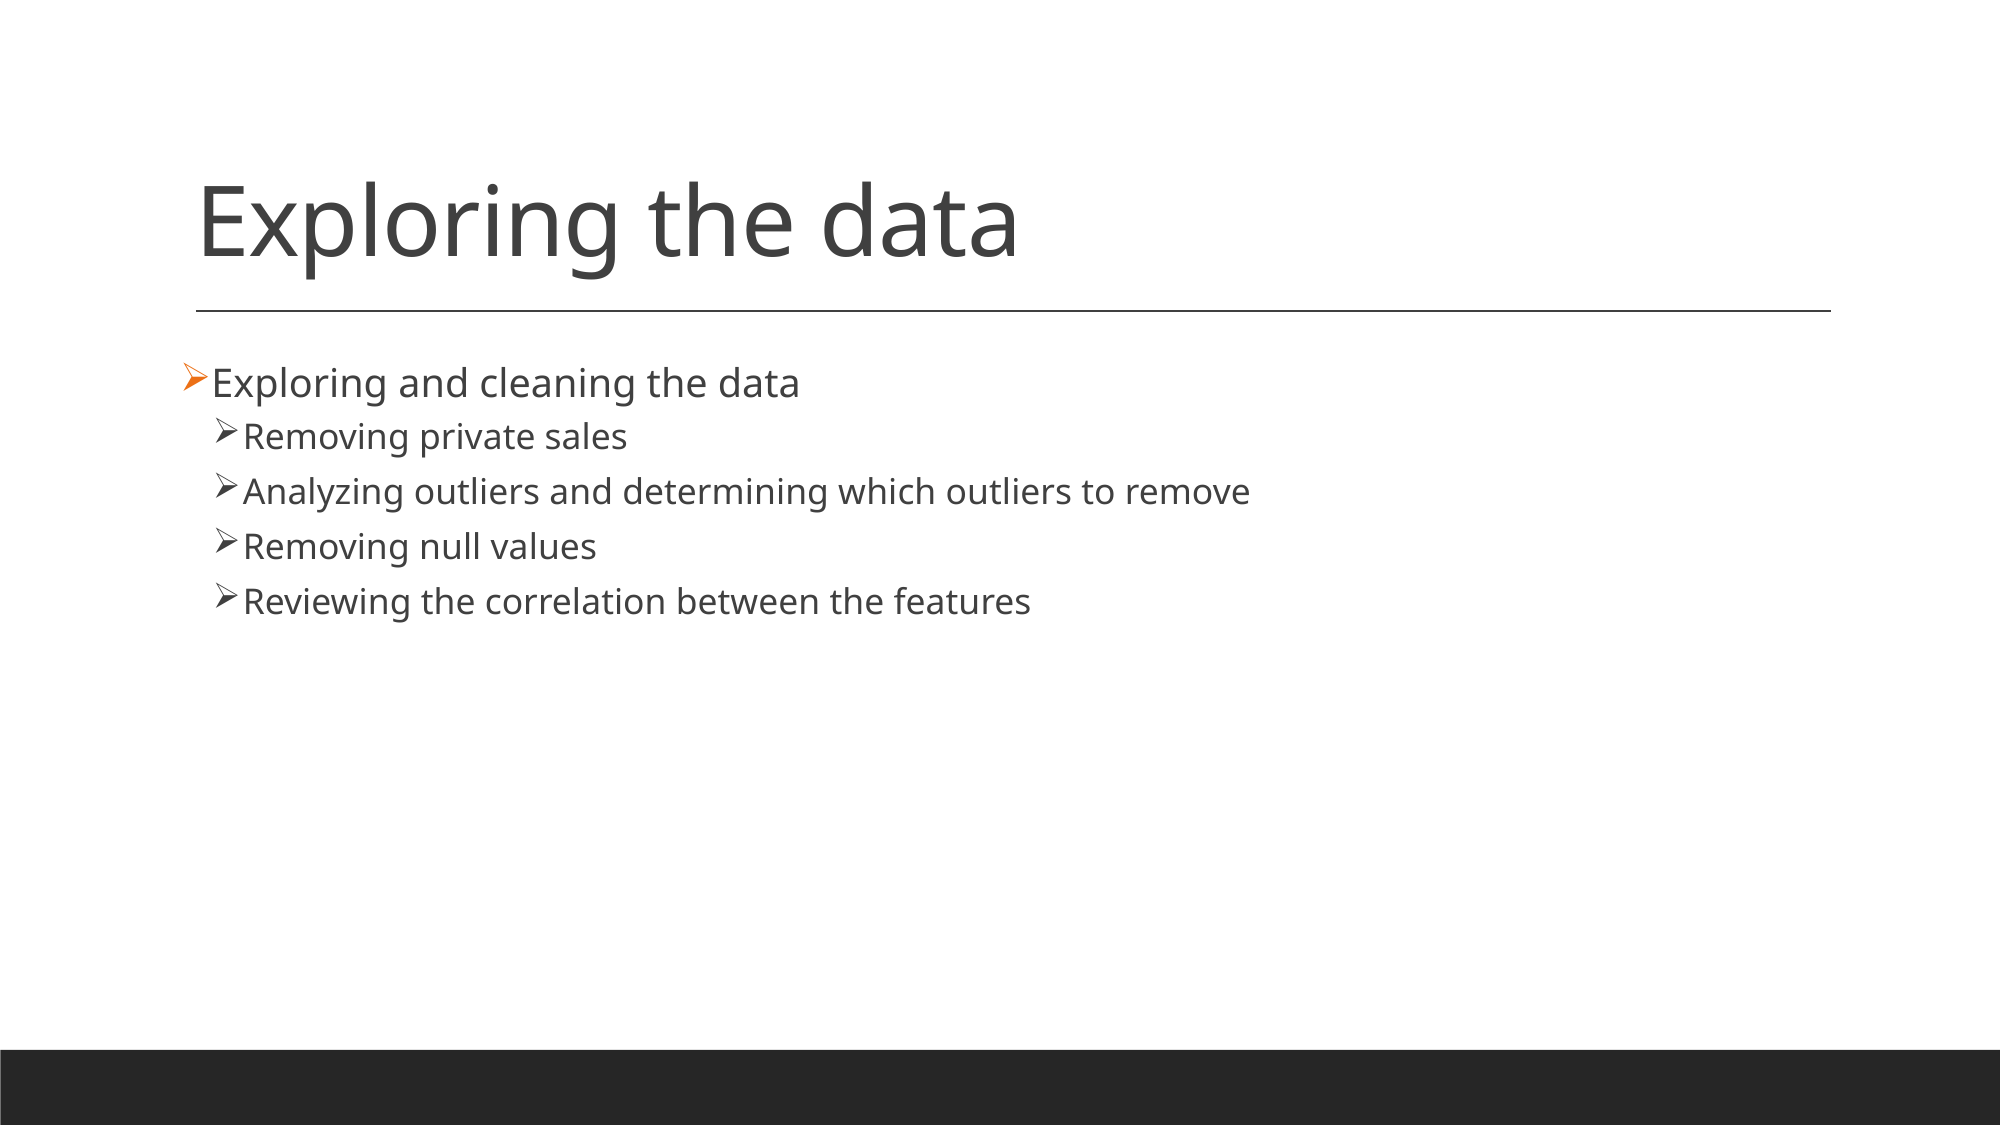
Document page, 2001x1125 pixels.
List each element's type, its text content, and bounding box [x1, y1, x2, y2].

title Exploring the data [180, 47, 1830, 285]
list Exploring and cleaning the data Removing private sales Analyzing outliers and determining which outliers to remove Removing null values Reviewing the correlation between the features [180, 345, 1830, 963]
